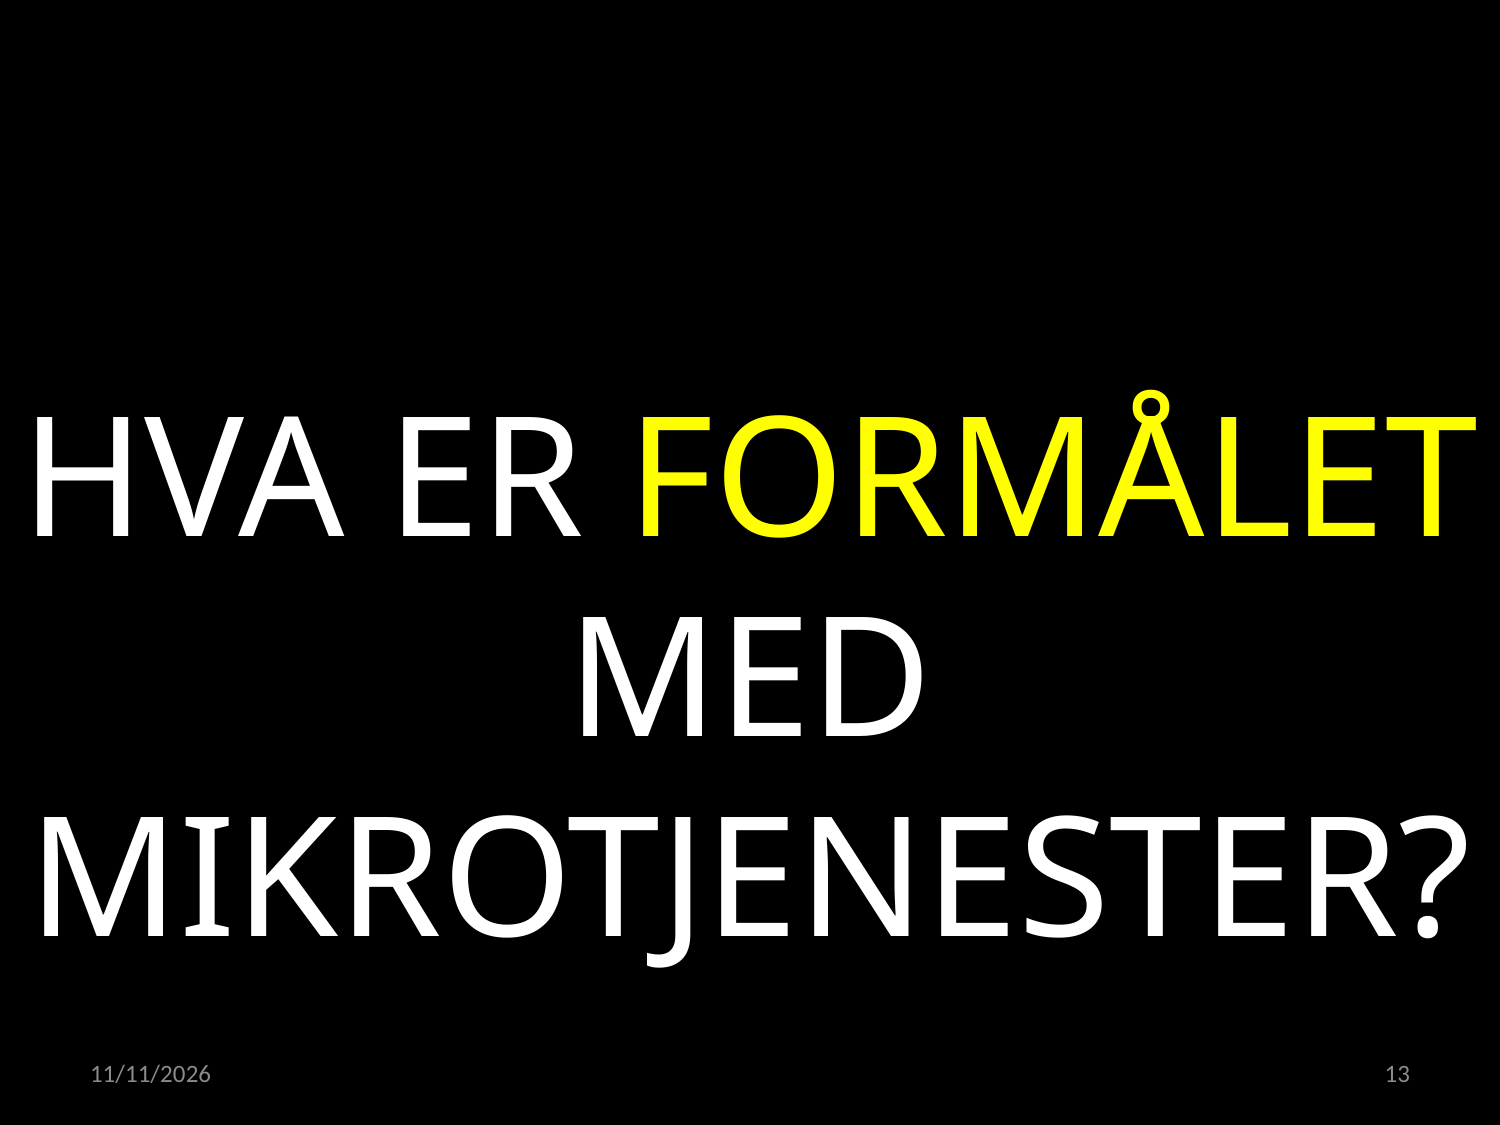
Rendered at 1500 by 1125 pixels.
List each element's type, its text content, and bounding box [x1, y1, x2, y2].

slide_number 13 [1074, 1042, 1425, 1103]
text_box HVA ER FORMÅLET MED MIKROTJENESTER? [0, 361, 1500, 464]
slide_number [75, 1042, 425, 1103]
